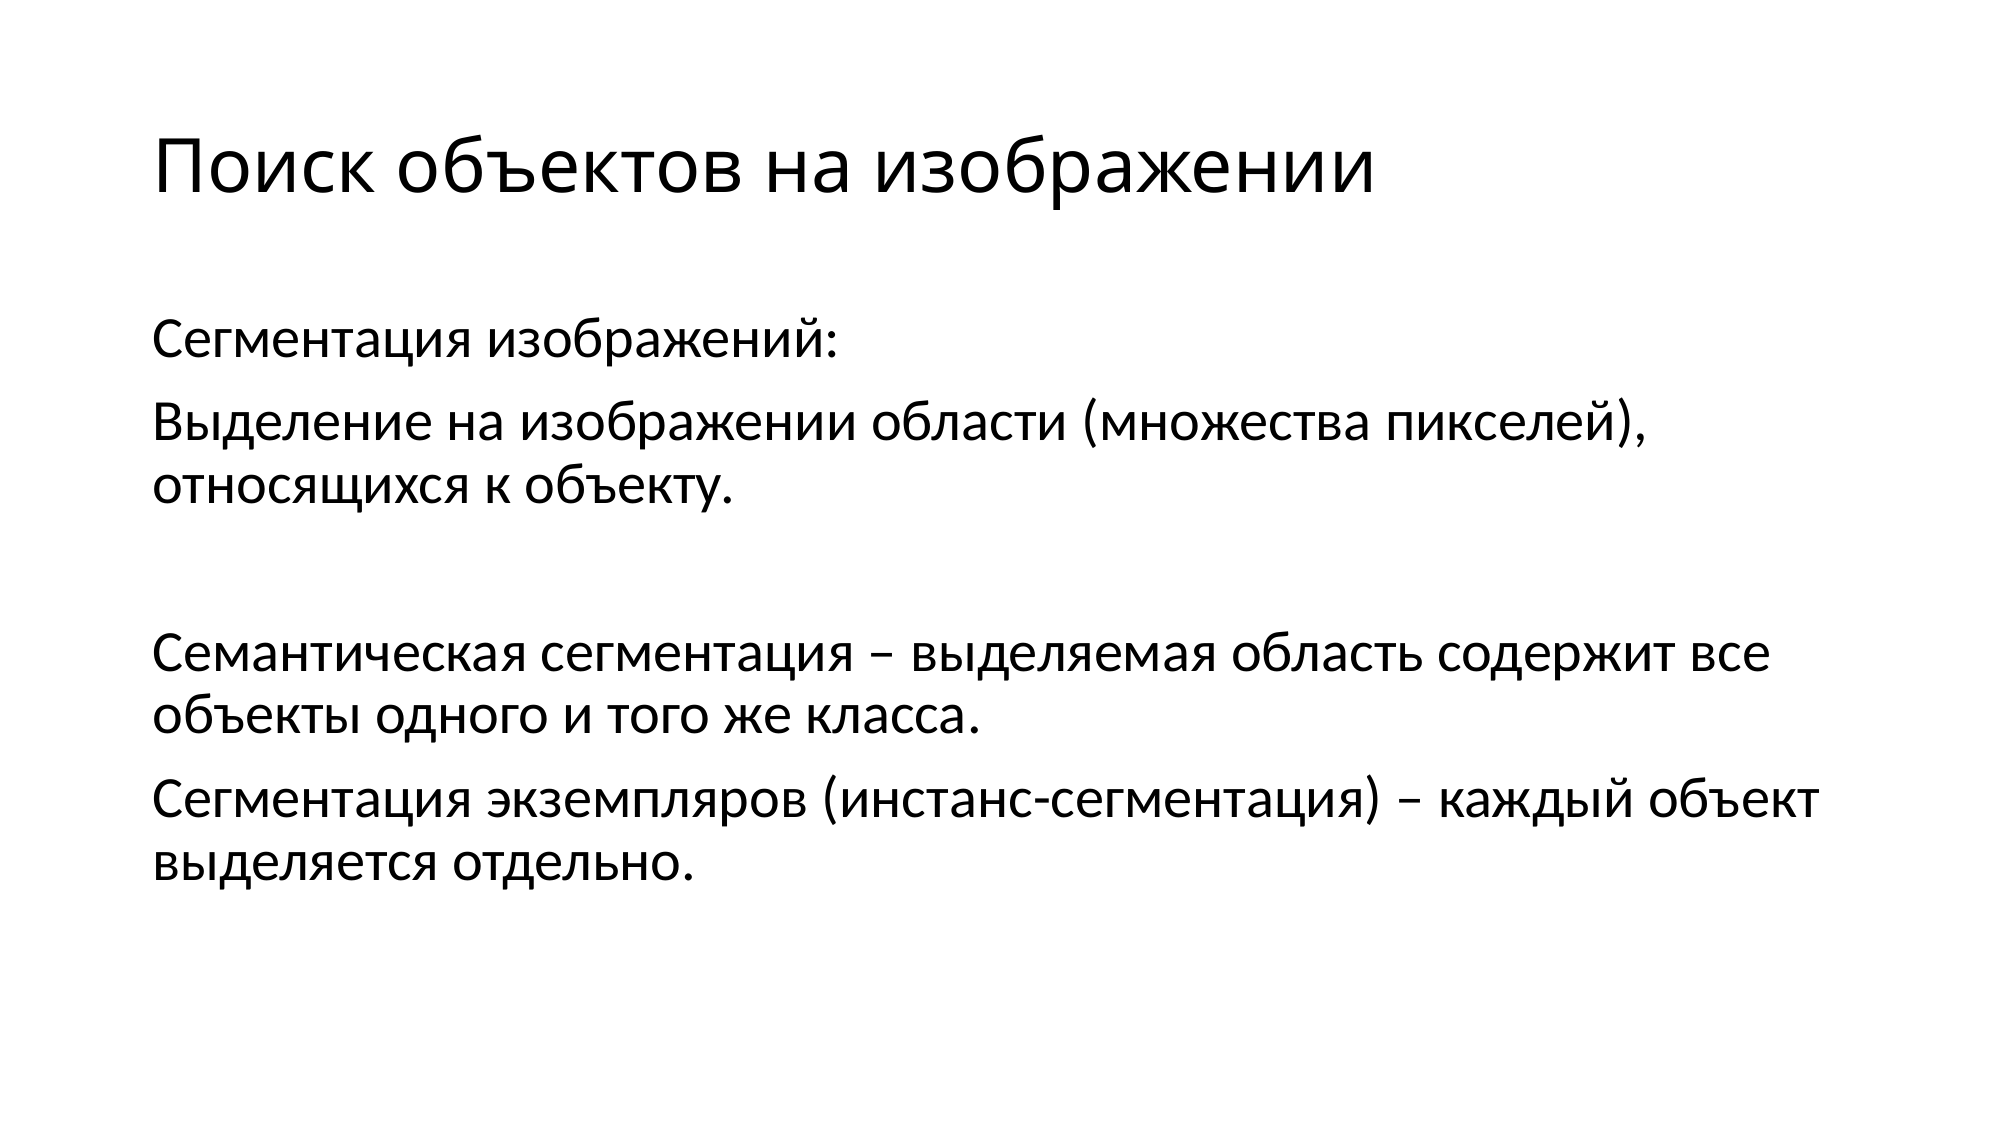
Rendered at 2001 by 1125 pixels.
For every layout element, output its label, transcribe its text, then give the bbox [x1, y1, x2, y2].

title Поиск объектов на изображении [137, 59, 1863, 278]
list Сегментация изображений: Выделение на изображении области (множества пикселей), относящихся к объекту. Семантическая сегментация – выделяемая область содержит все объекты одного и того же класса. Сегментация экземпляров (инстанс-сегментация) – каждый объект выделяется отдельно. [137, 299, 1863, 1014]
